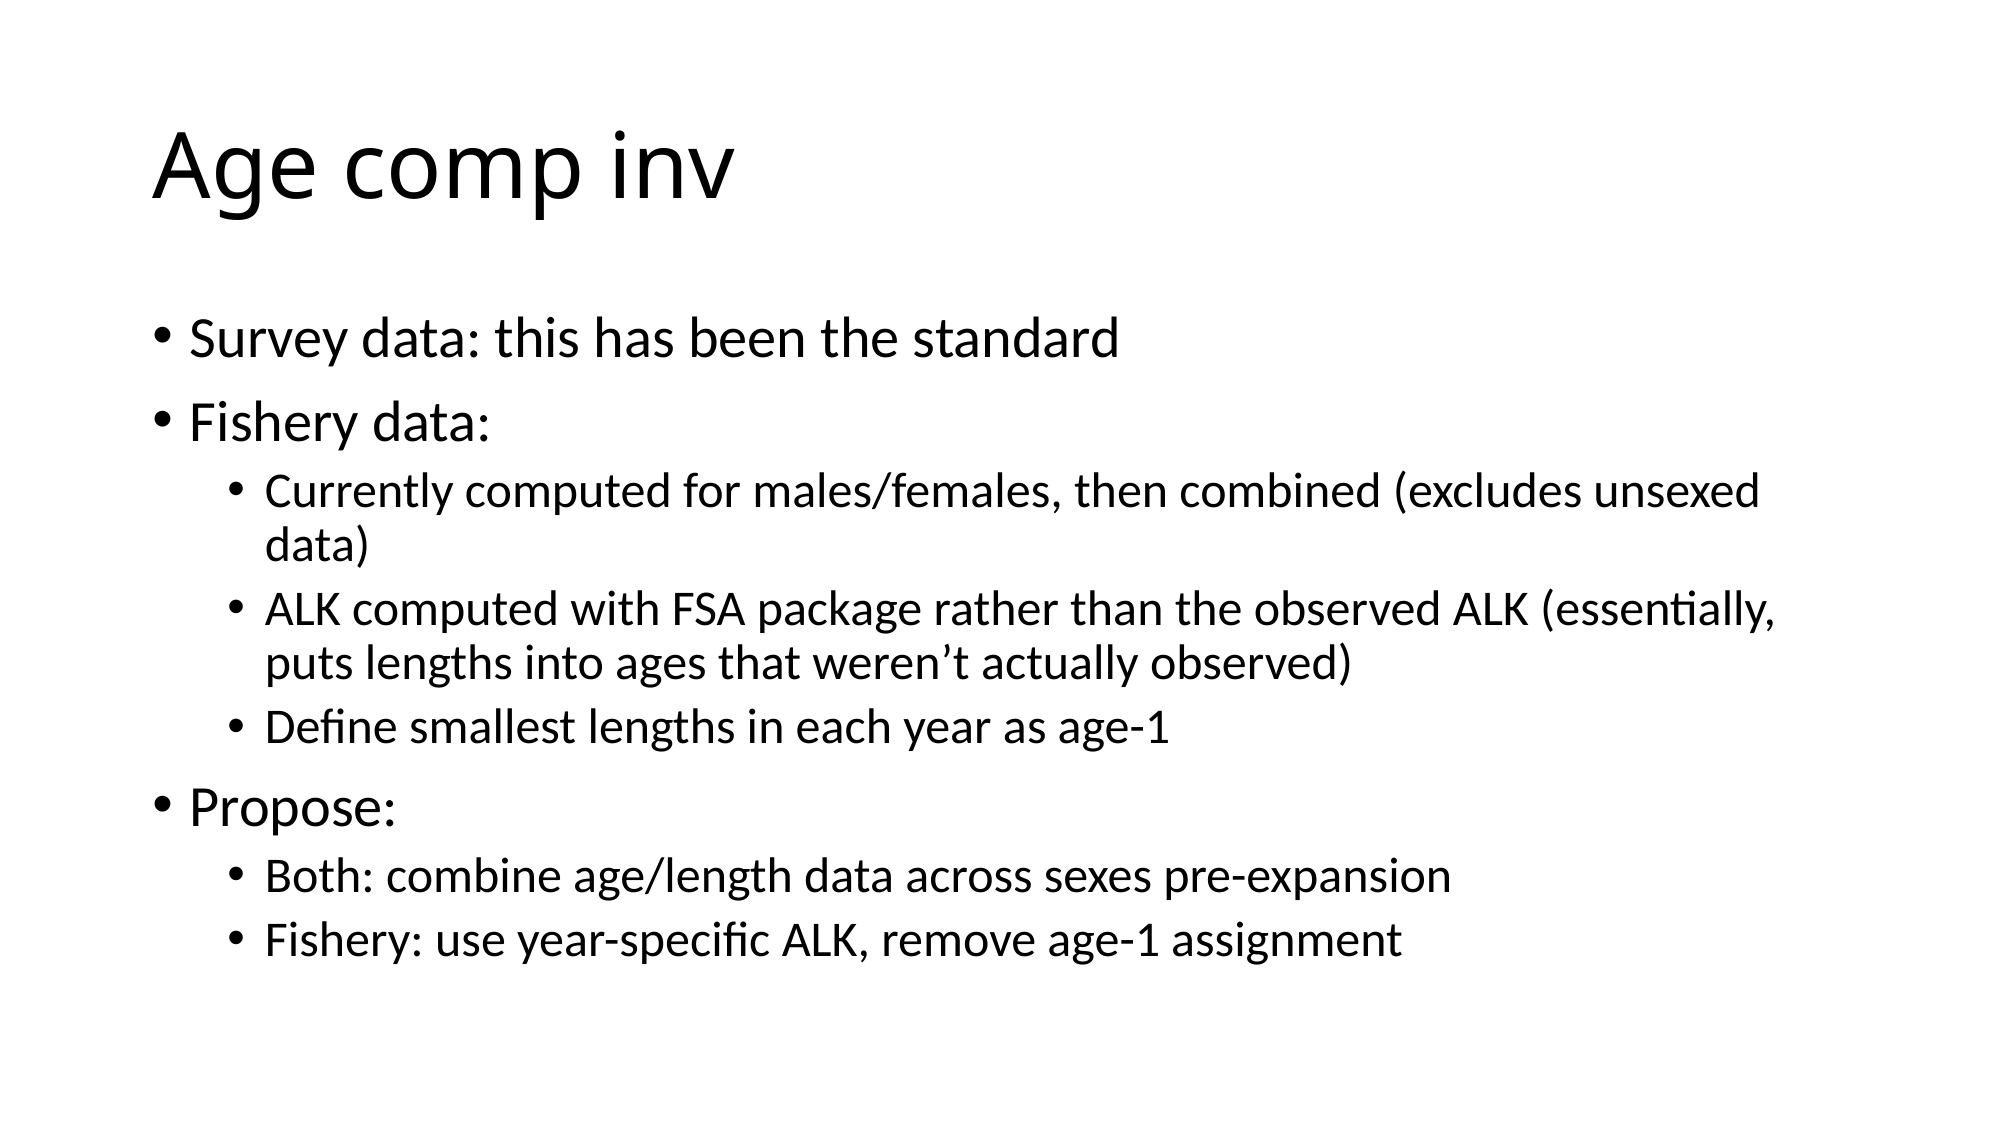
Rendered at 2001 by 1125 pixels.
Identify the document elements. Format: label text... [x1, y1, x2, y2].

title Age comp inv [137, 59, 1863, 278]
list Survey data: this has been the standard Fishery data: Currently computed for males/females, then combined (excludes unsexed data) ALK computed with FSA package rather than the observed ALK (essentially, puts lengths into ages that weren’t actually observed) Define smallest lengths in each year as age-1 Propose: Both: combine age/length data across sexes pre-expansion Fishery: use year-specific ALK, remove age-1 assignment [137, 299, 1863, 1014]
